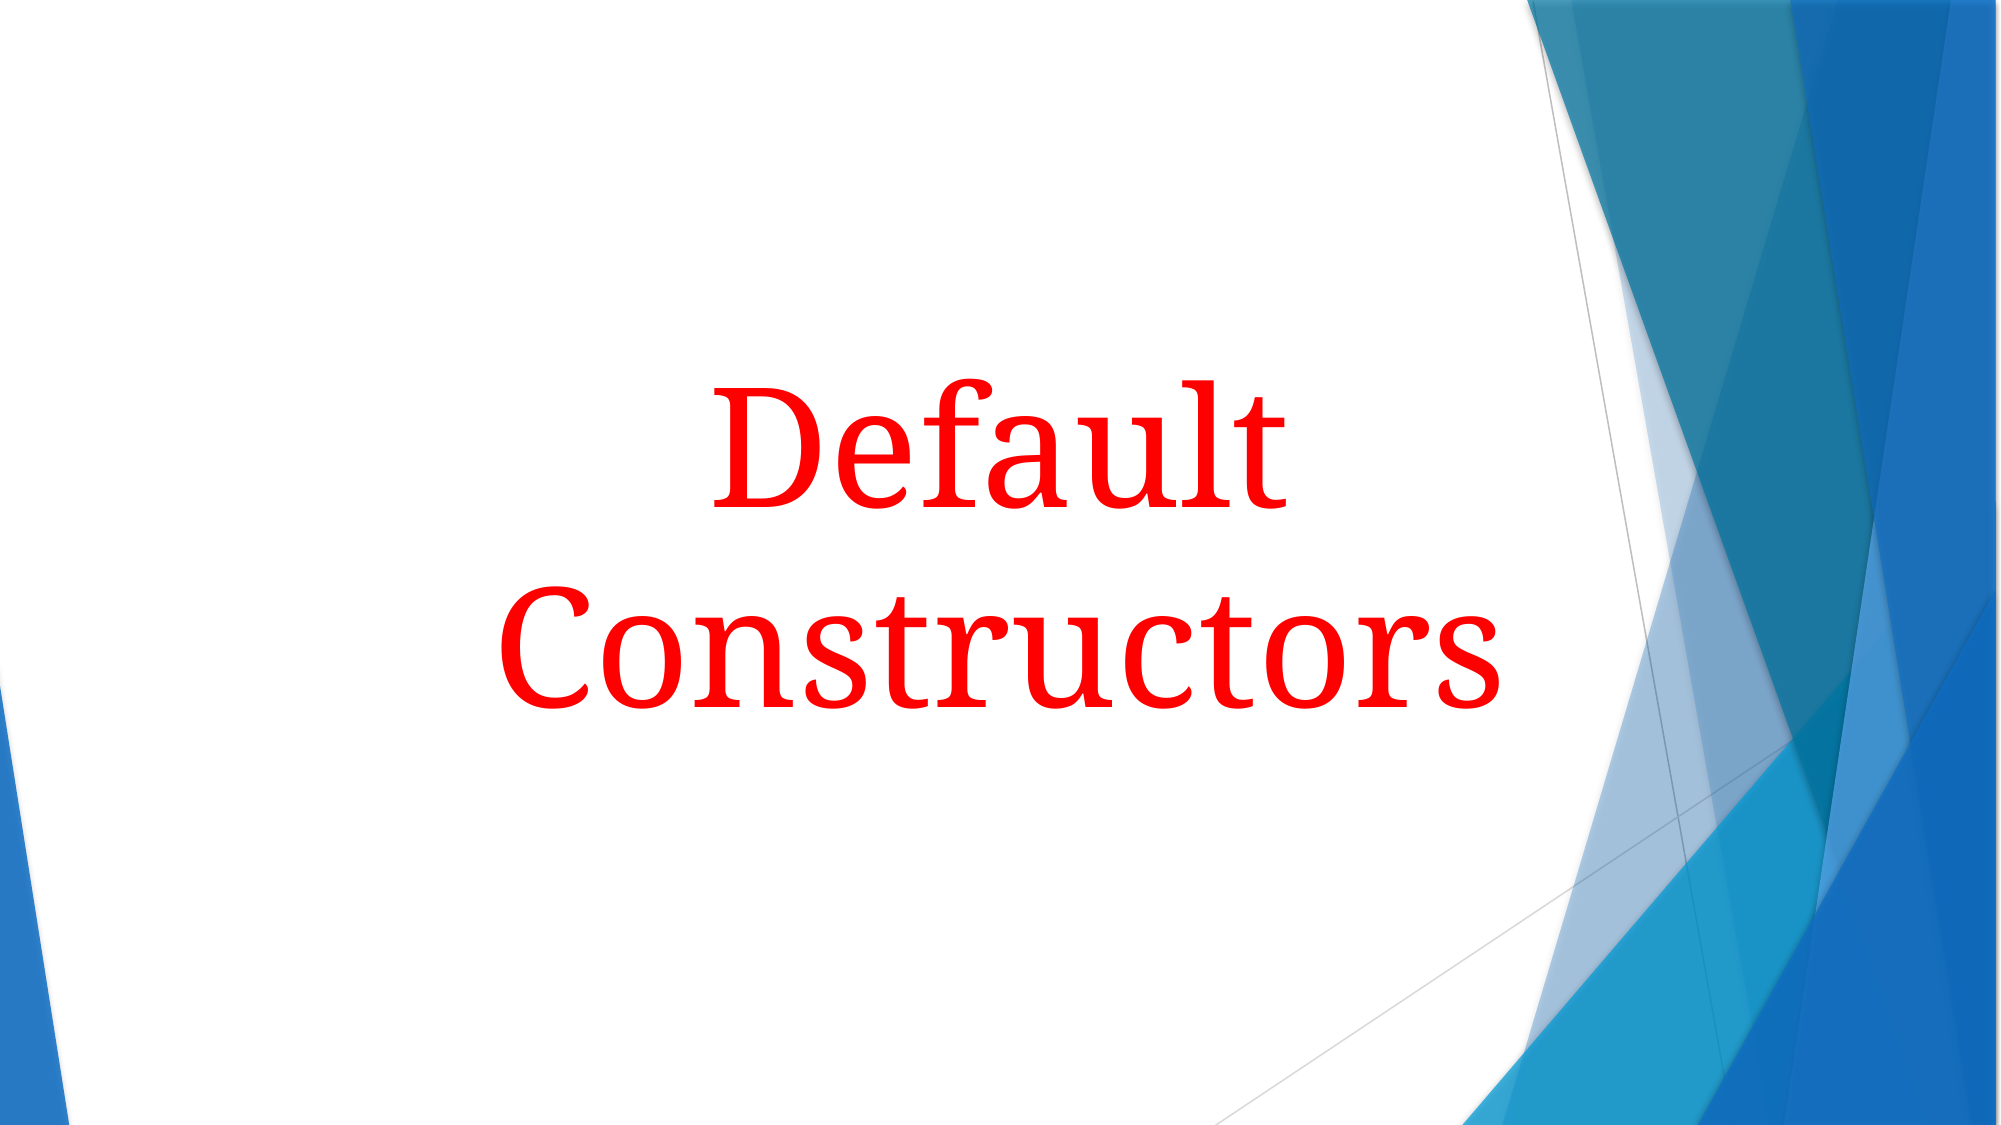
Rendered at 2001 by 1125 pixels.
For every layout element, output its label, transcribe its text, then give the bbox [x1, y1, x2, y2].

text_box Default Constructors [0, 333, 2000, 748]
